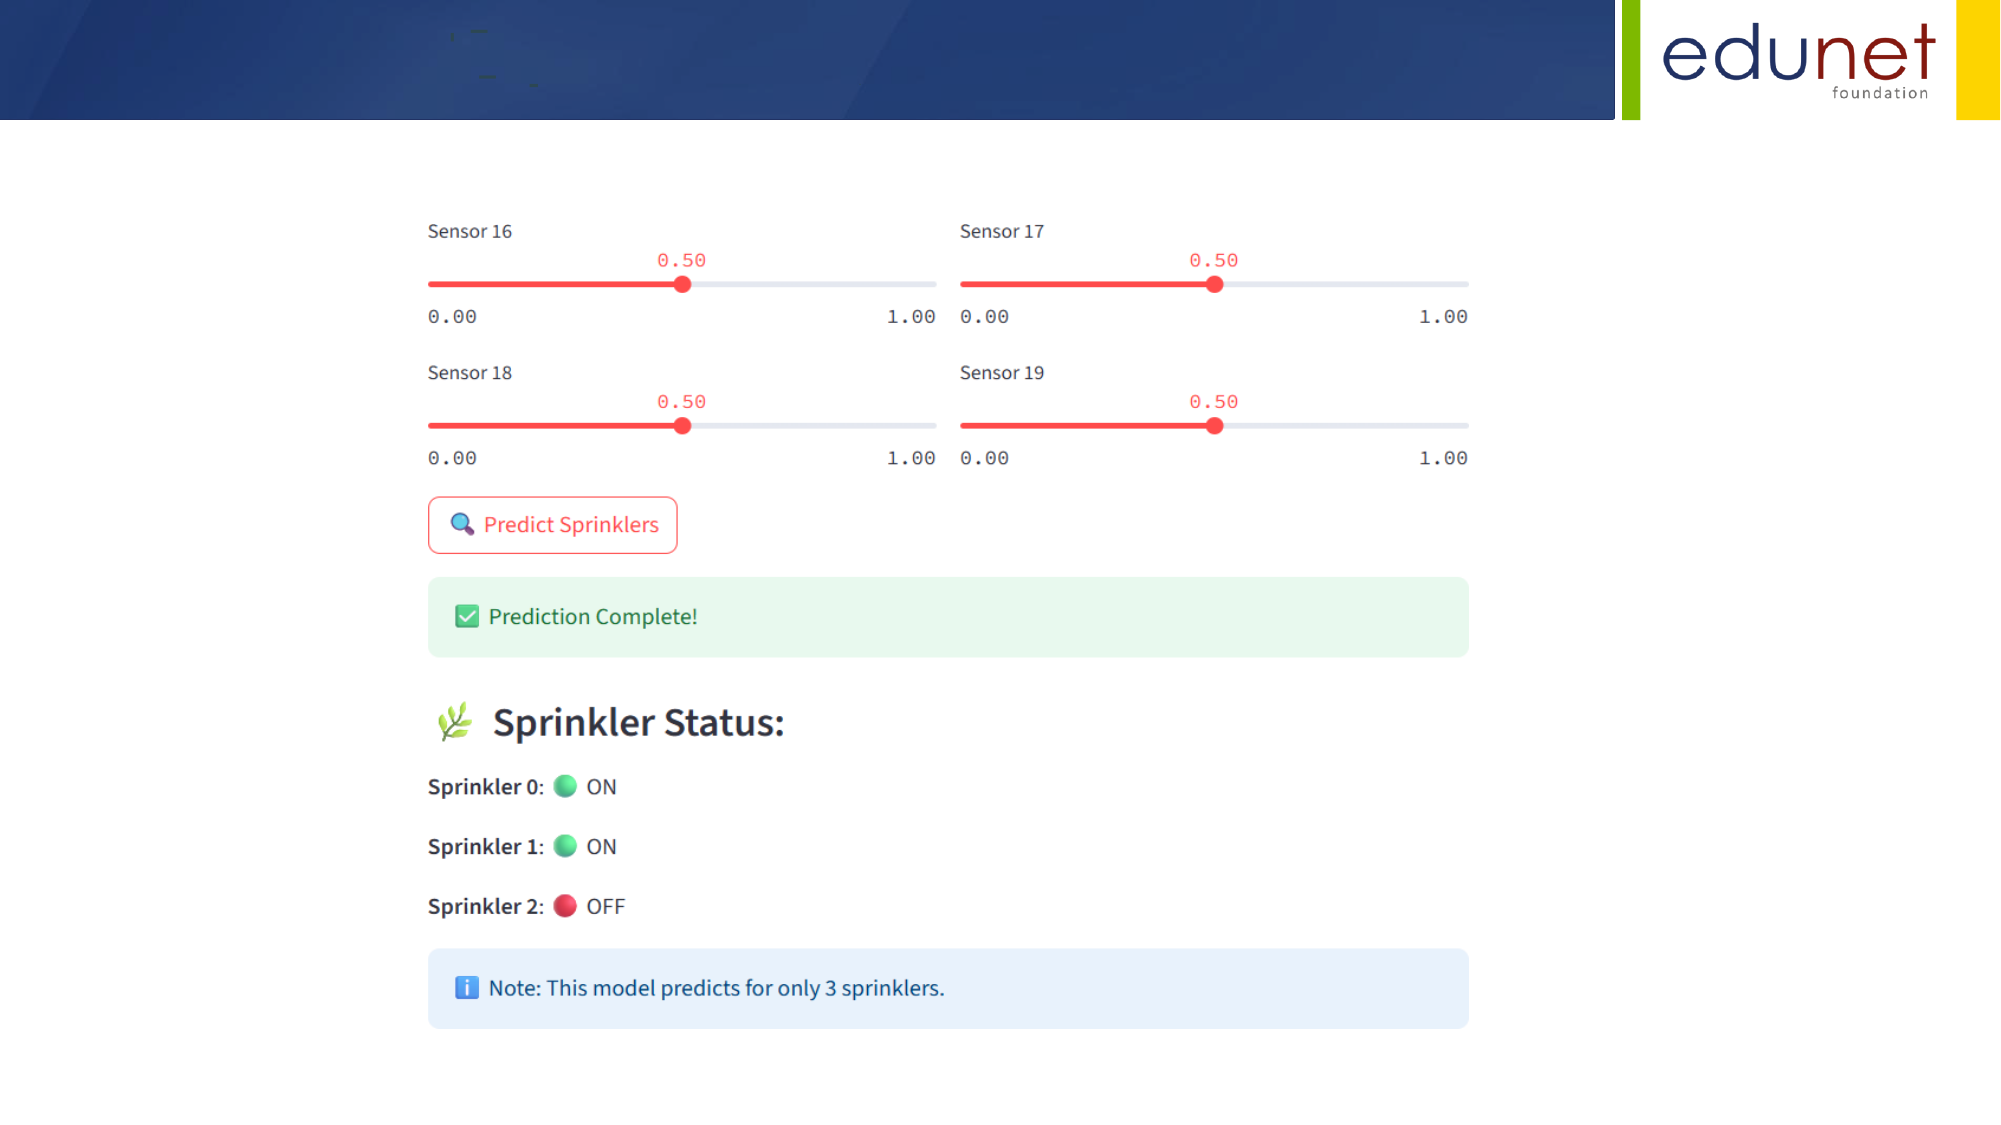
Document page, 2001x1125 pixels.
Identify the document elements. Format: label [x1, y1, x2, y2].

picture [0, 0, 1614, 119]
picture [1663, 22, 1936, 99]
picture [427, 224, 1469, 1029]
